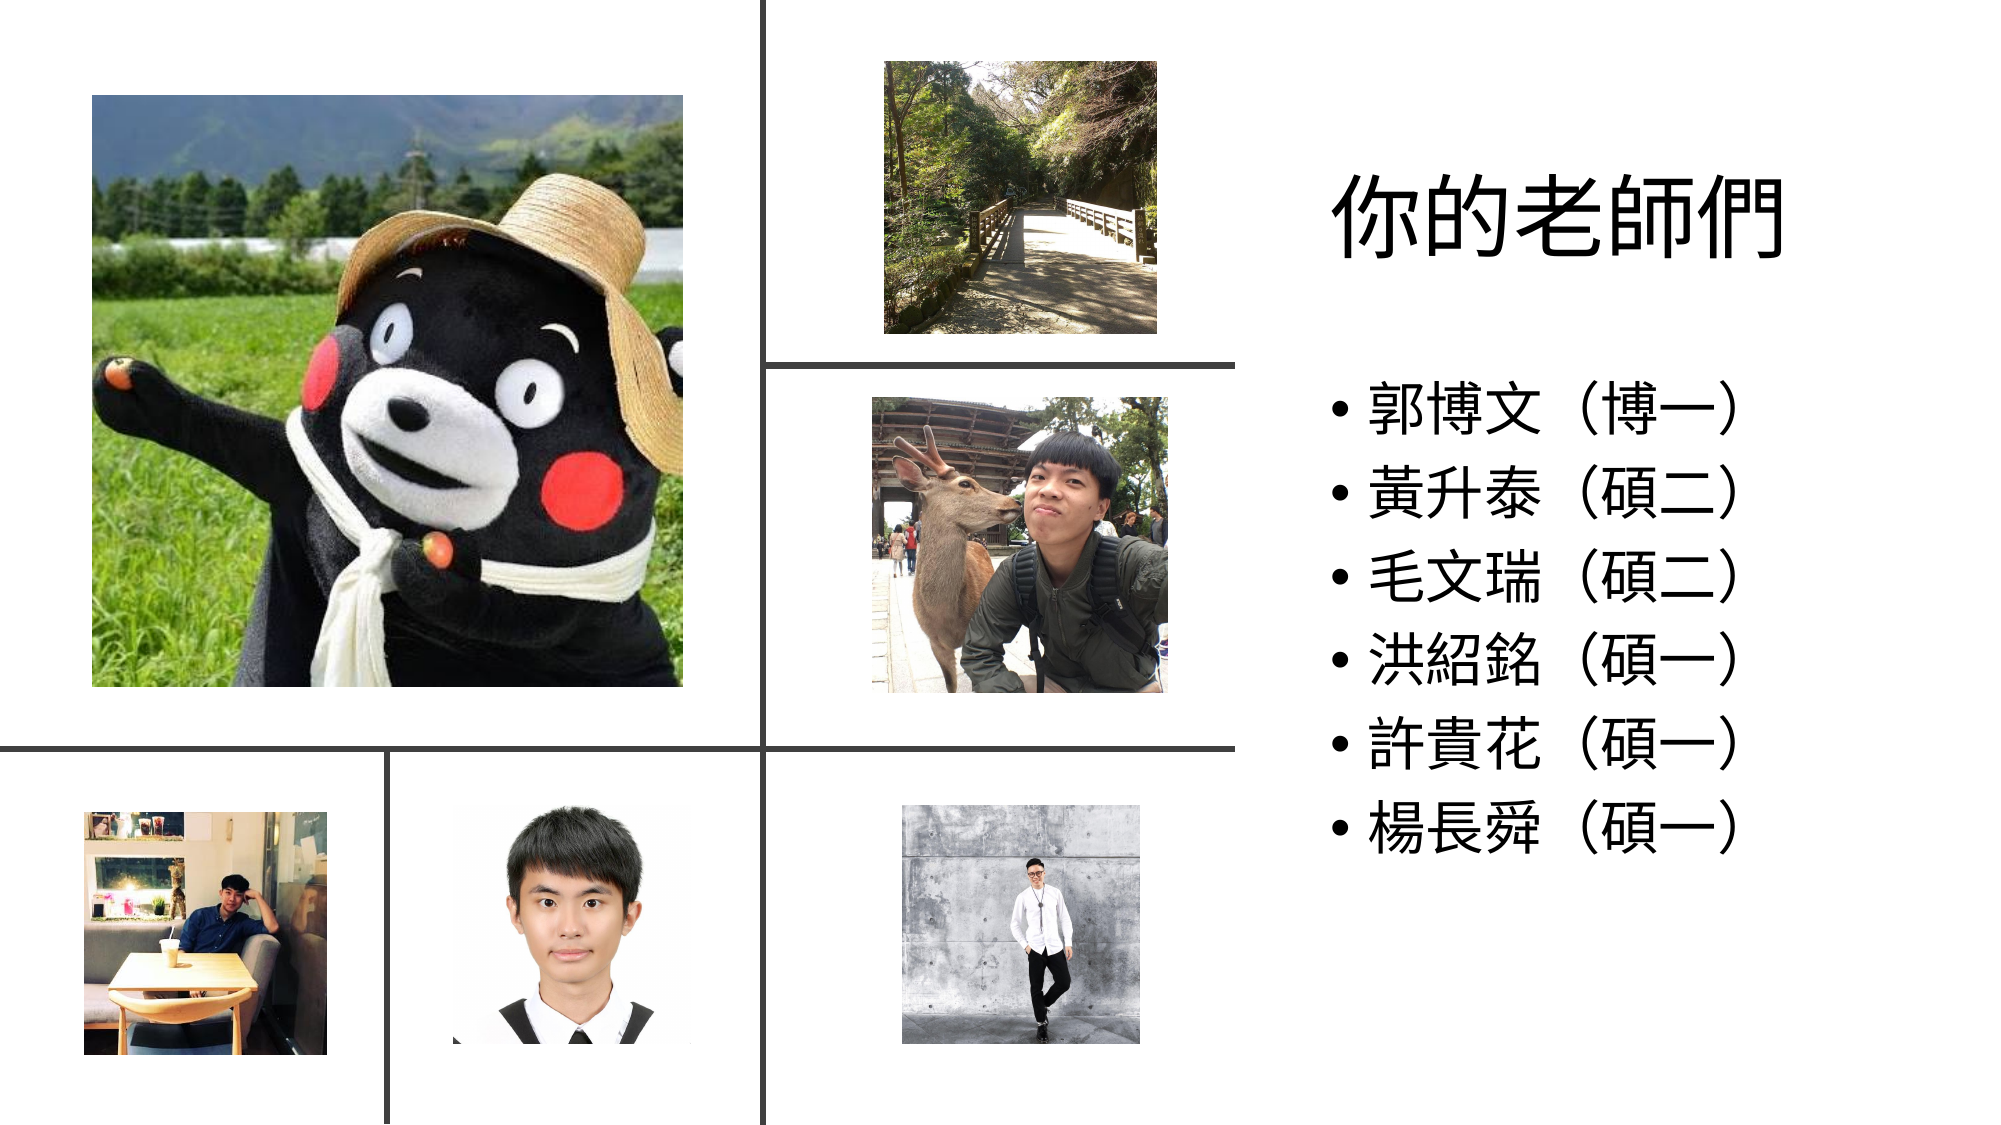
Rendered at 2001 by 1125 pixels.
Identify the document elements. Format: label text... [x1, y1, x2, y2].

picture [452, 805, 691, 1044]
title 你的老師們 [1315, 86, 1863, 359]
list 郭博文（博一） 黃升泰（碩二） 毛文瑞（碩二） 洪紹銘（碩一） 許貴花（碩一） 楊長舜（碩一） [1315, 373, 1863, 1014]
picture [902, 805, 1140, 1044]
picture [872, 397, 1168, 693]
picture [84, 812, 327, 1055]
picture [92, 95, 683, 687]
picture [884, 61, 1157, 334]
